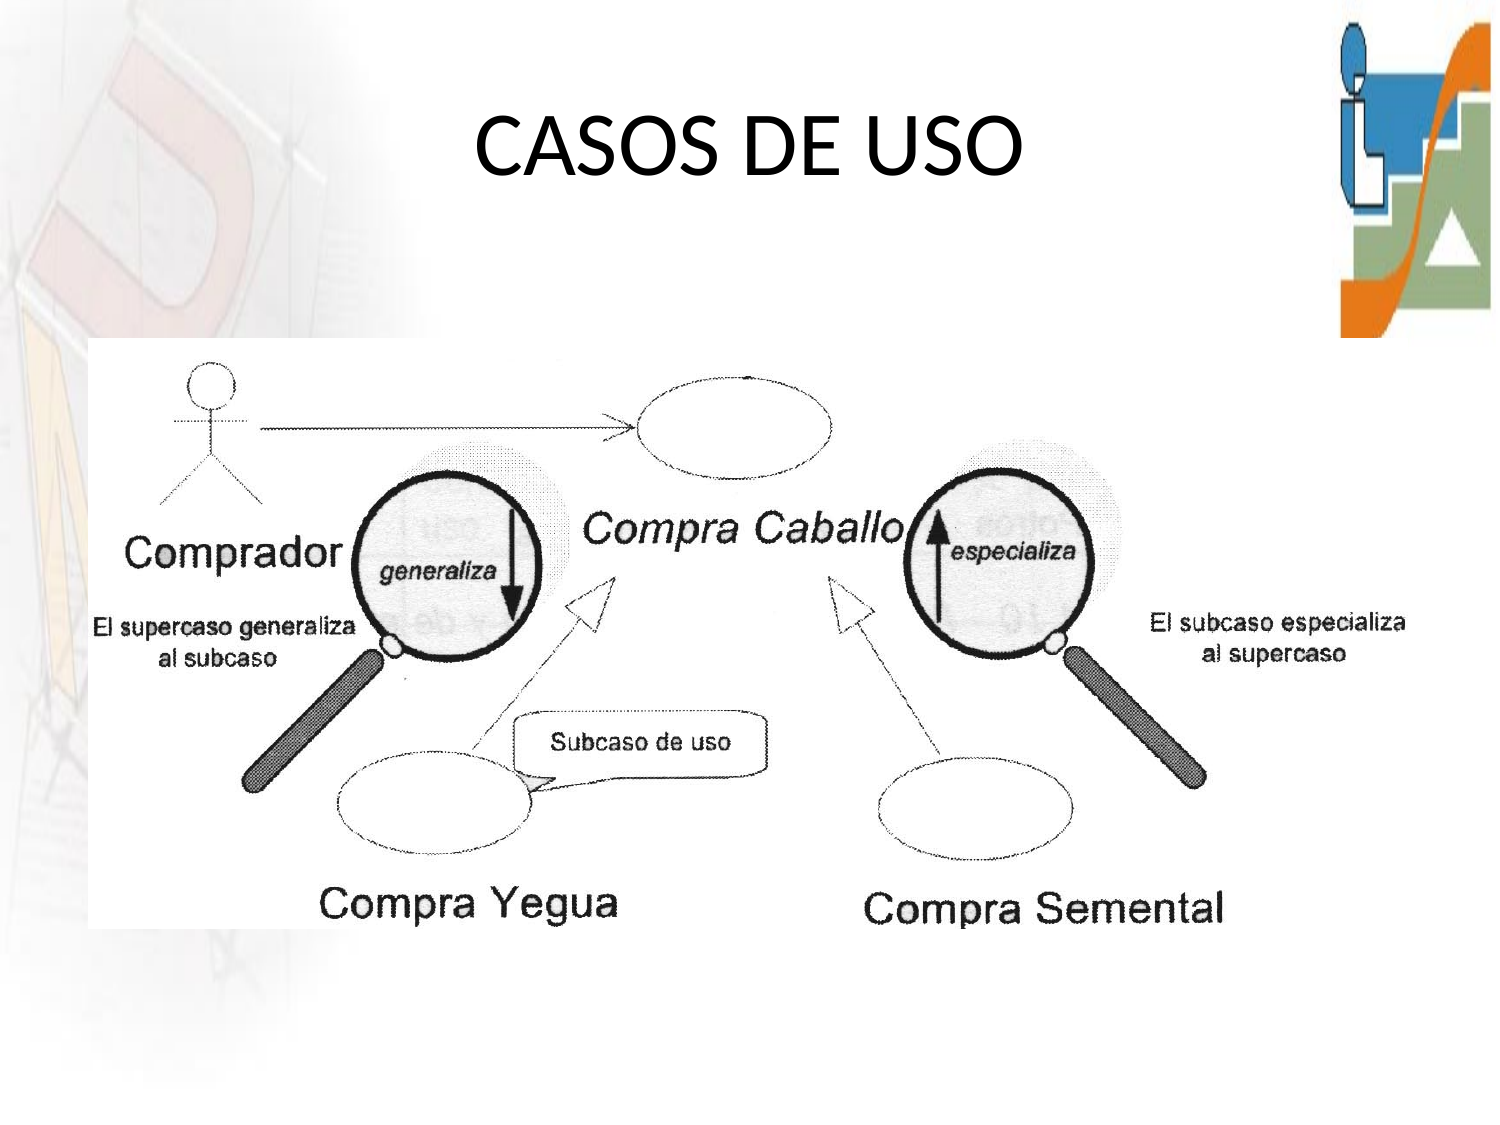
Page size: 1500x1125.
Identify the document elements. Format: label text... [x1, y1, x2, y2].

title CASOS DE USO [75, 45, 1425, 233]
picture [0, 0, 1500, 1125]
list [88, 337, 1408, 929]
